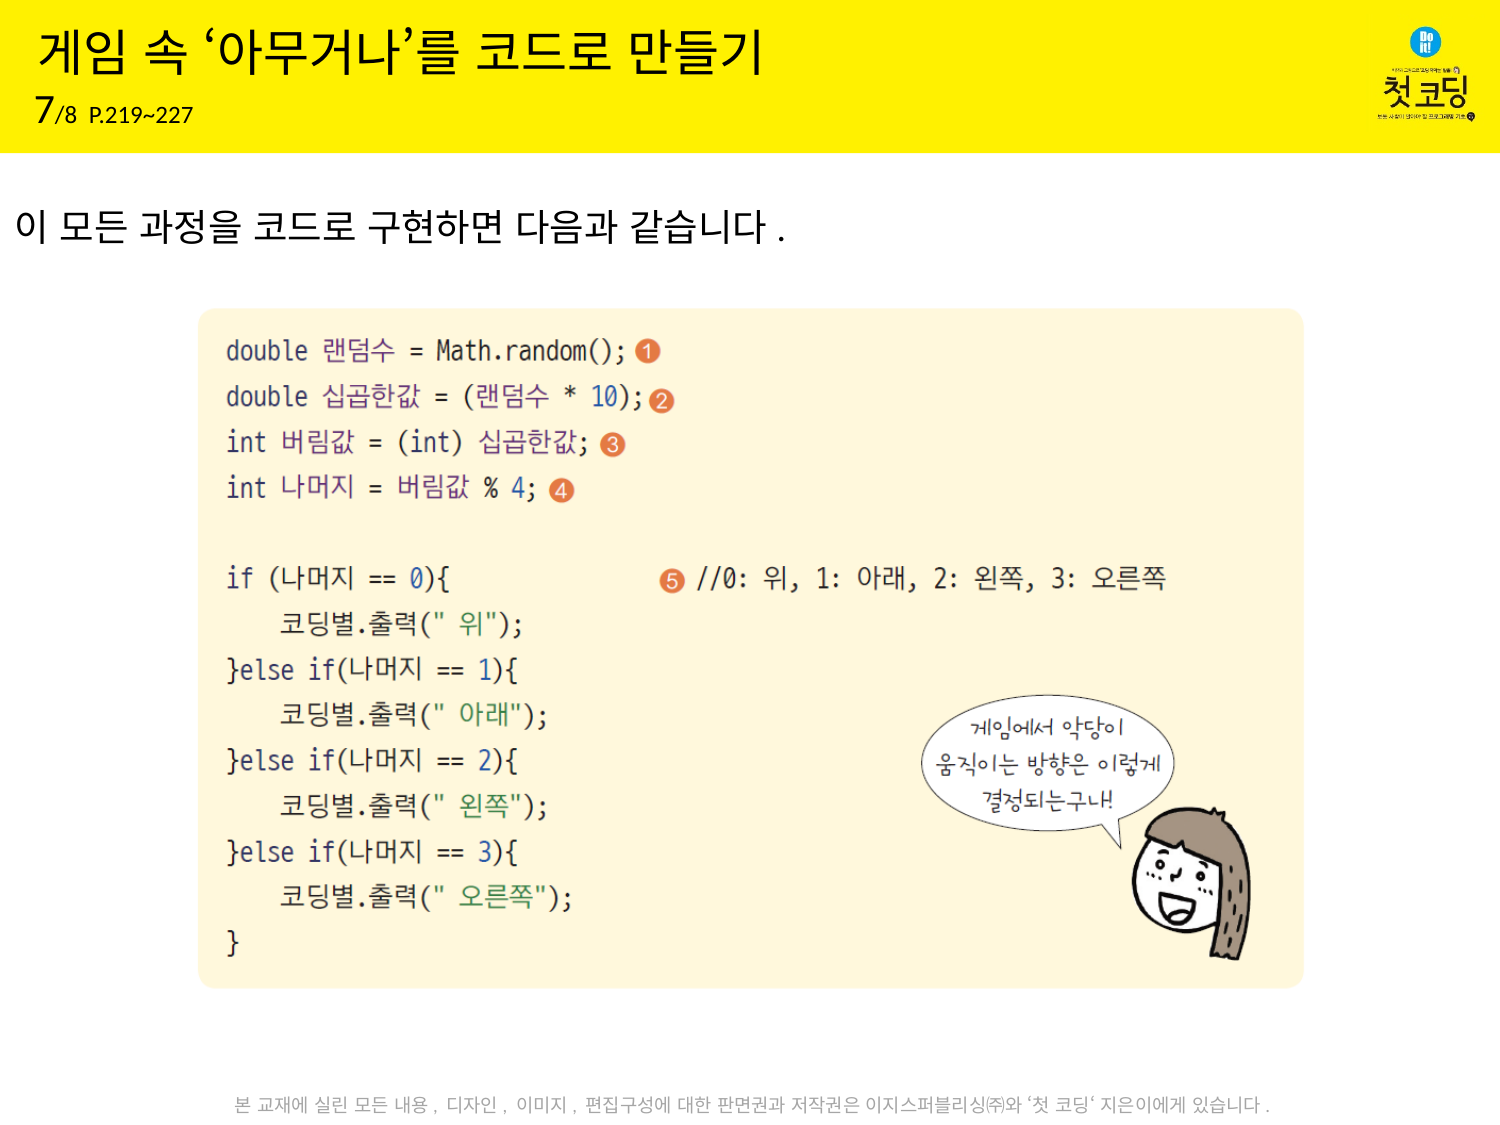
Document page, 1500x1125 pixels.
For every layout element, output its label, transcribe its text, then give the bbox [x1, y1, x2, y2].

text_box 이 모든 과정을 코드로 구현하면 다음과 같습니다. [0, 197, 1485, 257]
text_box 본 교재에 실린 모든 내용, 디자인, 이미지, 편집구성에 대한 판면권과 저작권은 이지스퍼블리싱㈜와 ‘첫 코딩‘ 지은이에게 있습니다. [220, 1086, 1290, 1124]
text_box 게임 속 ‘아무거나’를 코드로 만들기 7/8 P.219~227 [0, 0, 1500, 154]
picture [1366, 14, 1485, 132]
picture [182, 301, 1318, 993]
